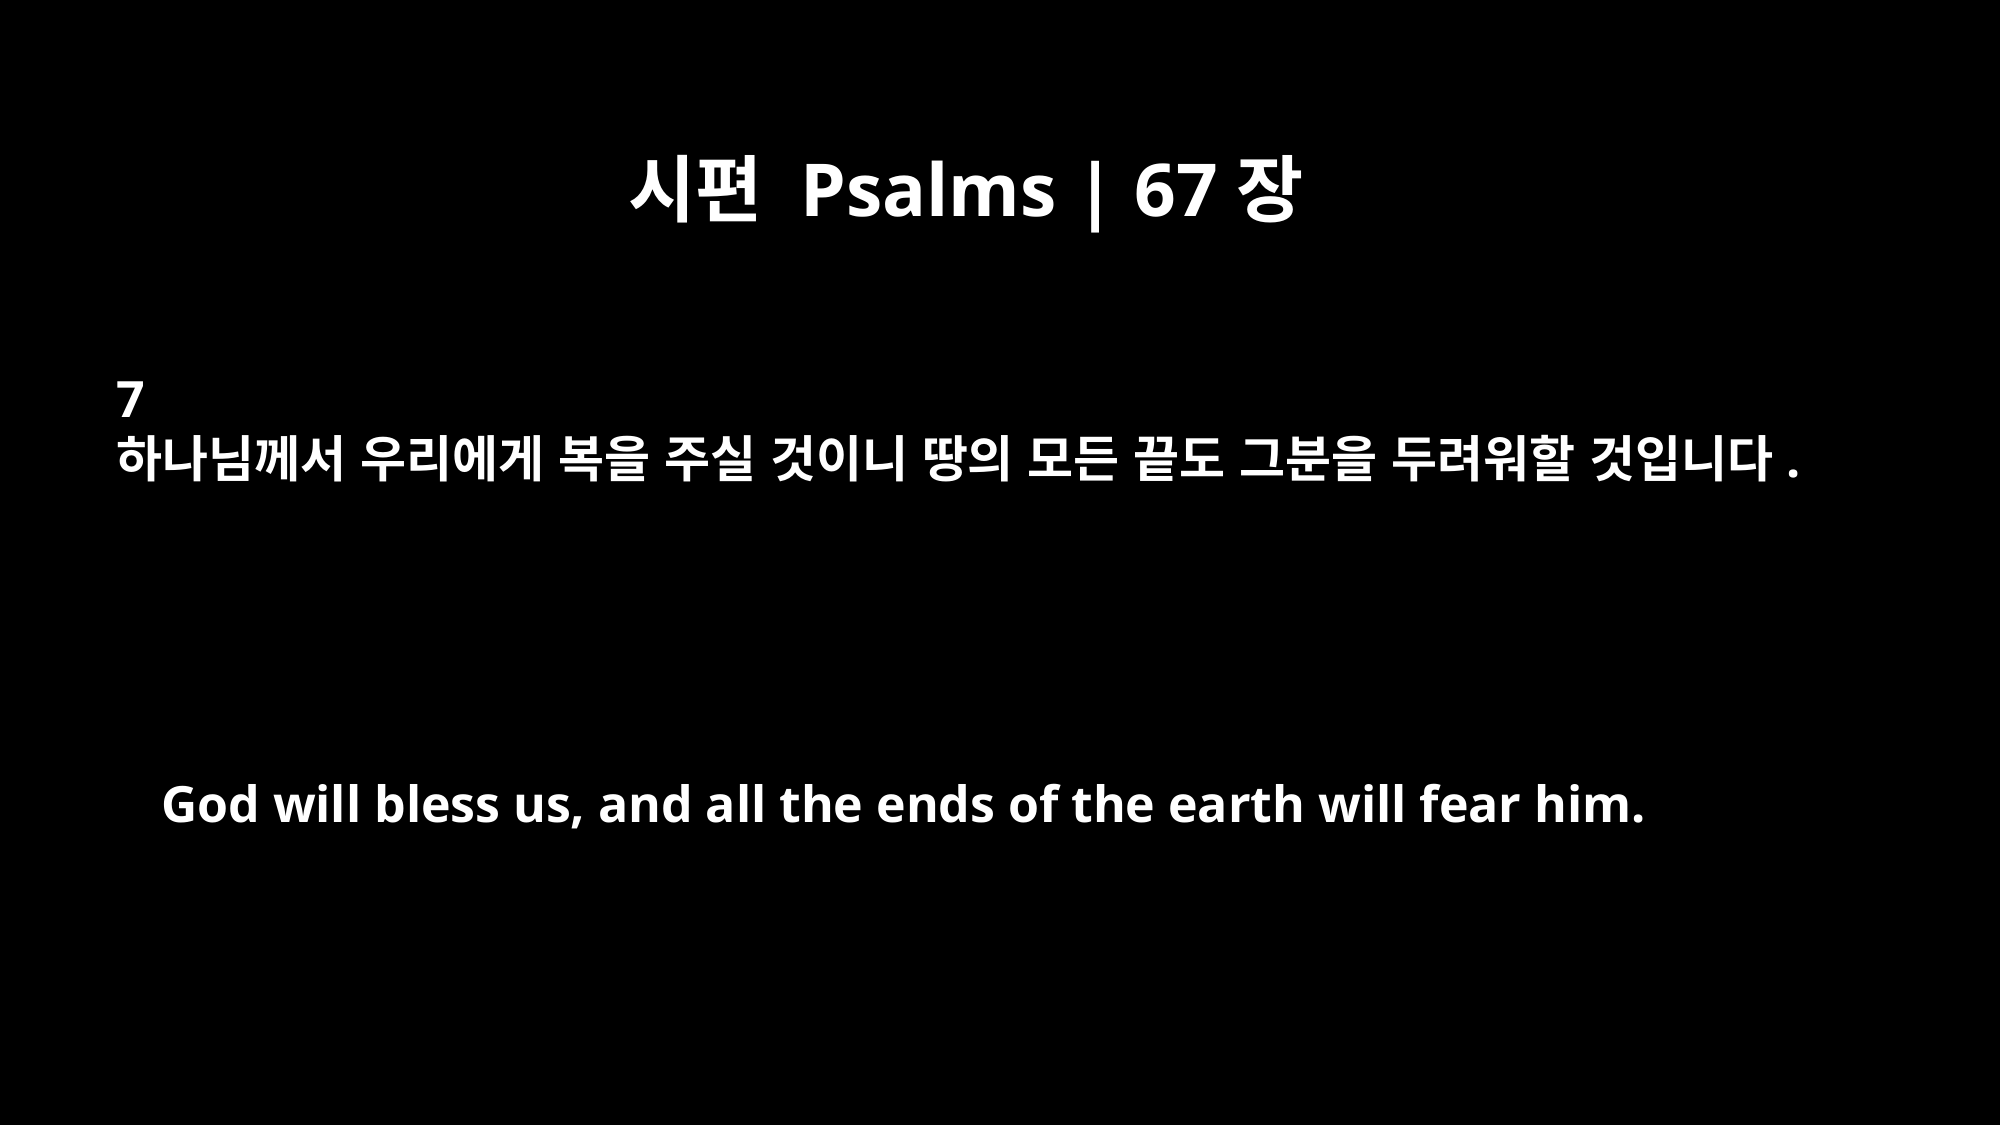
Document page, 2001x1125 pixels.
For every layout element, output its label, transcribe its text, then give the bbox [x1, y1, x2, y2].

text_box 7 하나님께서 우리에게 복을 주실 것이니 땅의 모든 끝도 그분을 두려워할 것입니다. [101, 359, 1816, 495]
text_box 시편 Psalms | 67장 [613, 136, 1319, 239]
text_box God will bless us, and all the ends of the earth will fear him. [146, 764, 1662, 840]
